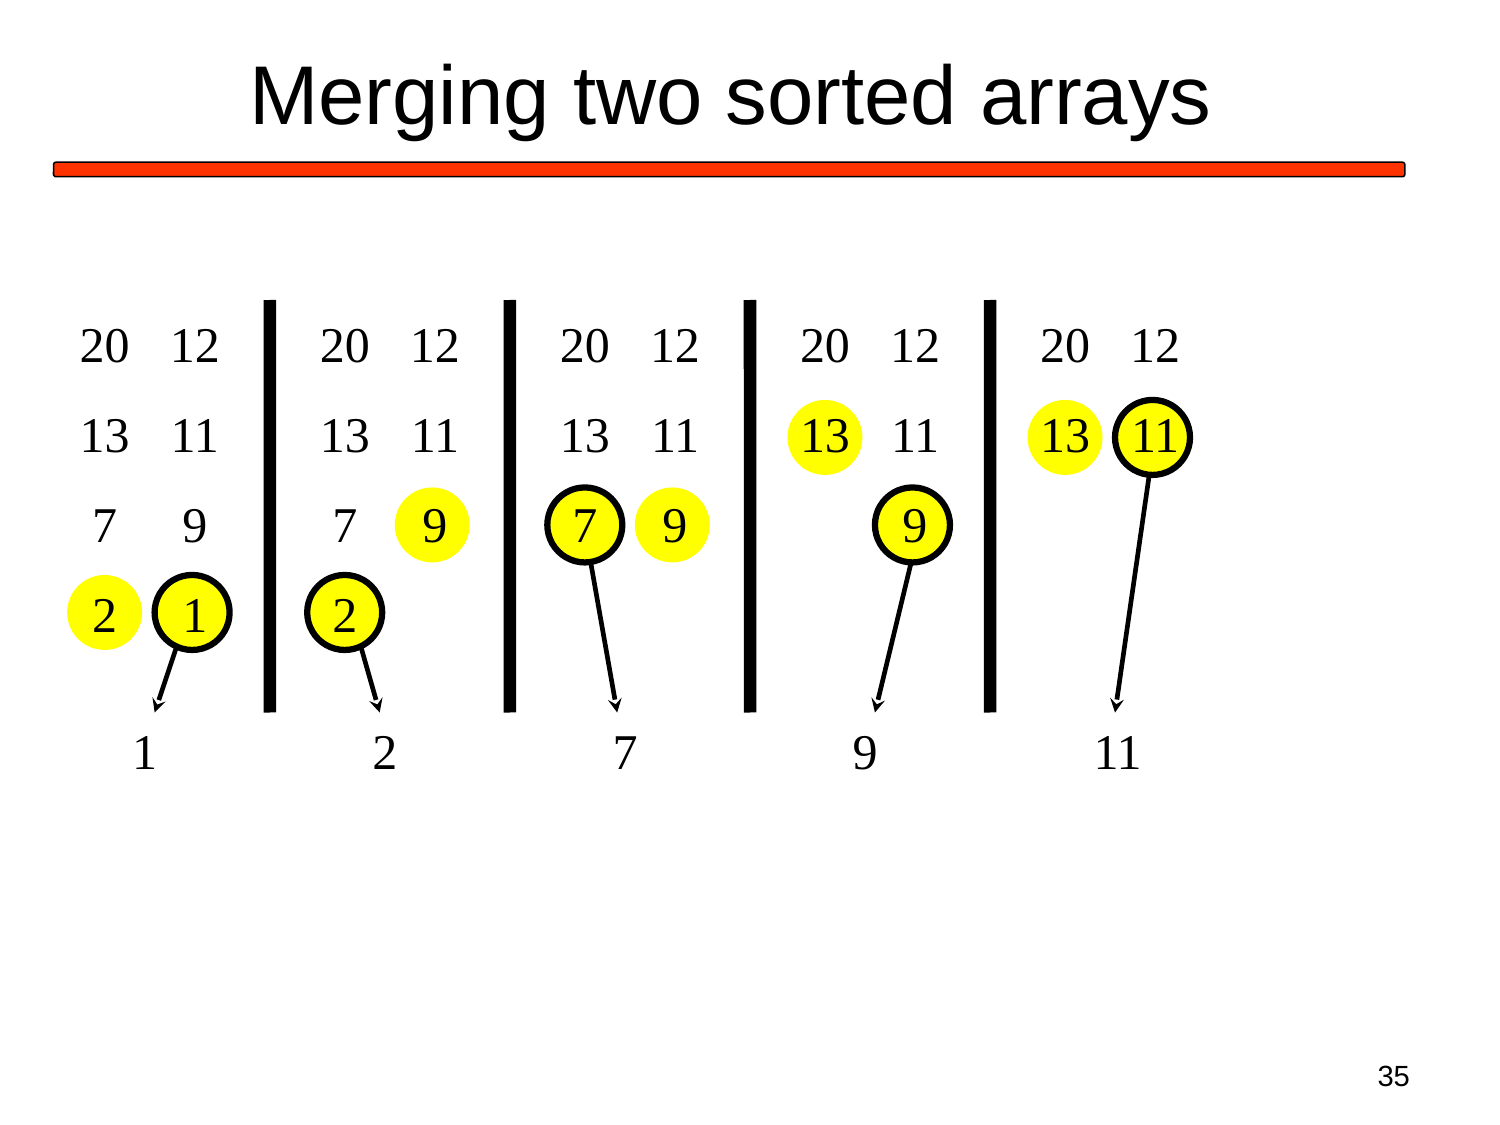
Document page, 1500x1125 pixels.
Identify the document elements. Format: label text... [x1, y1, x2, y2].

text_box 20 13 7 2 [304, 274, 385, 650]
text_box [152, 698, 165, 712]
text_box 11 [1078, 712, 1157, 788]
text_box 12 11 9 1 [154, 274, 235, 650]
title Merging two sorted arrays [55, 16, 1406, 166]
slide_number 35 [1074, 1049, 1425, 1103]
text_box 12 11 [1115, 274, 1195, 470]
text_box [871, 698, 884, 712]
text_box 20 13 [785, 274, 865, 470]
text_box 12 11 9 [635, 274, 715, 560]
text_box [608, 699, 622, 712]
text_box 12 11 9 [875, 274, 955, 560]
text_box 7 [597, 712, 653, 788]
text_box 9 [837, 712, 893, 788]
text_box 20 13 7 2 [64, 274, 145, 650]
text_box [370, 698, 383, 712]
text_box [806, 470, 844, 475]
text_box 20 13 [1025, 274, 1105, 470]
text_box [1133, 470, 1172, 475]
text_box 20 13 7 [544, 274, 625, 560]
text_box 12 11 9 [394, 274, 475, 560]
text_box 2 [357, 712, 413, 788]
text_box [1110, 699, 1123, 712]
text_box 1 [117, 712, 173, 788]
text_box [1046, 470, 1084, 475]
